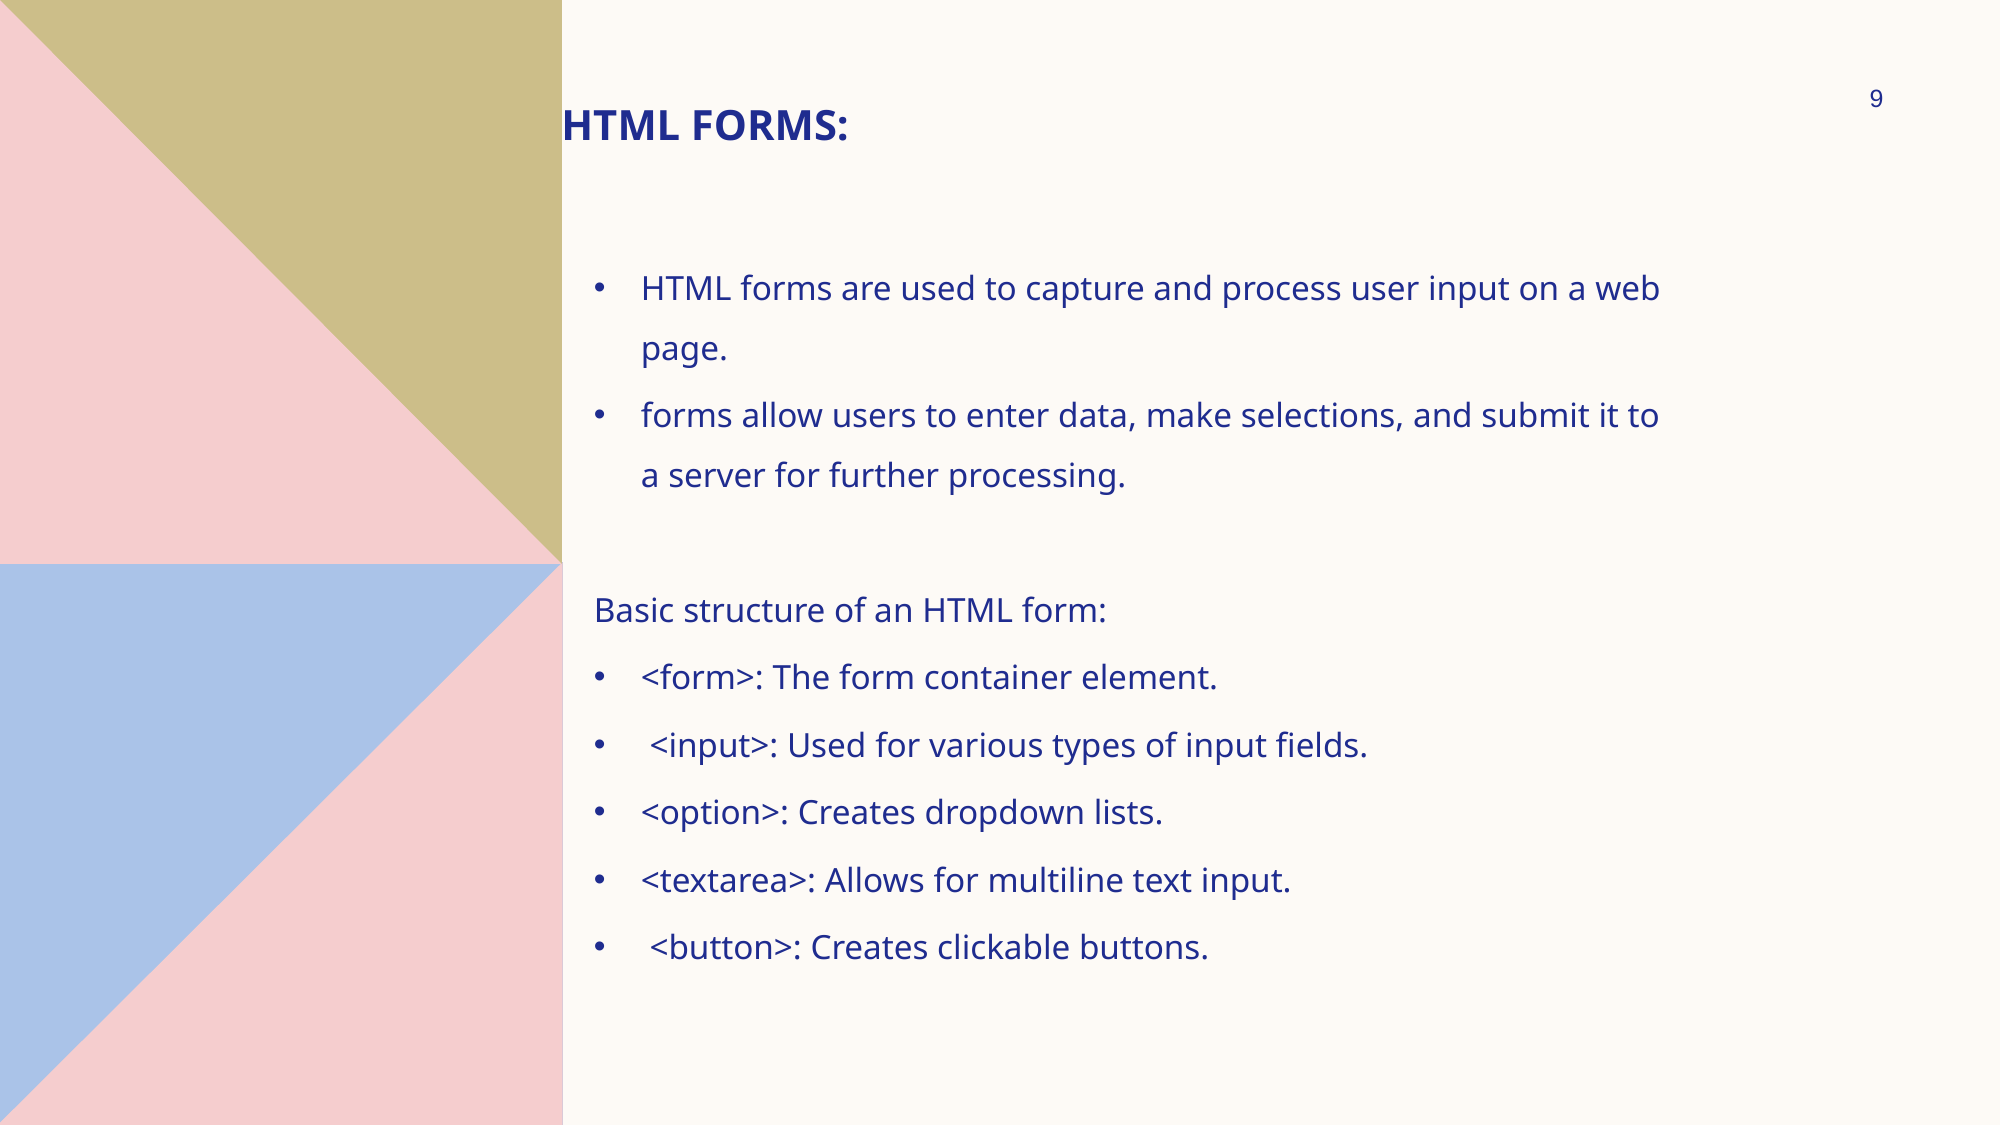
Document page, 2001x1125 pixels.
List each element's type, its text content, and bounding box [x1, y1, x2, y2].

slide_number 9 [1795, 75, 1958, 120]
title Html forms: [546, 91, 1657, 218]
list HTML forms are used to capture and process user input on a web page. forms allow users to enter data, make selections, and submit it to a server for further processing. Basic structure of an HTML form: <form>: The form container element. <input>: Used for various types of input fields. <option>: Creates dropdown lists. <textarea>: Allows for multiline text input. <button>: Creates clickable buttons. [578, 239, 1689, 683]
